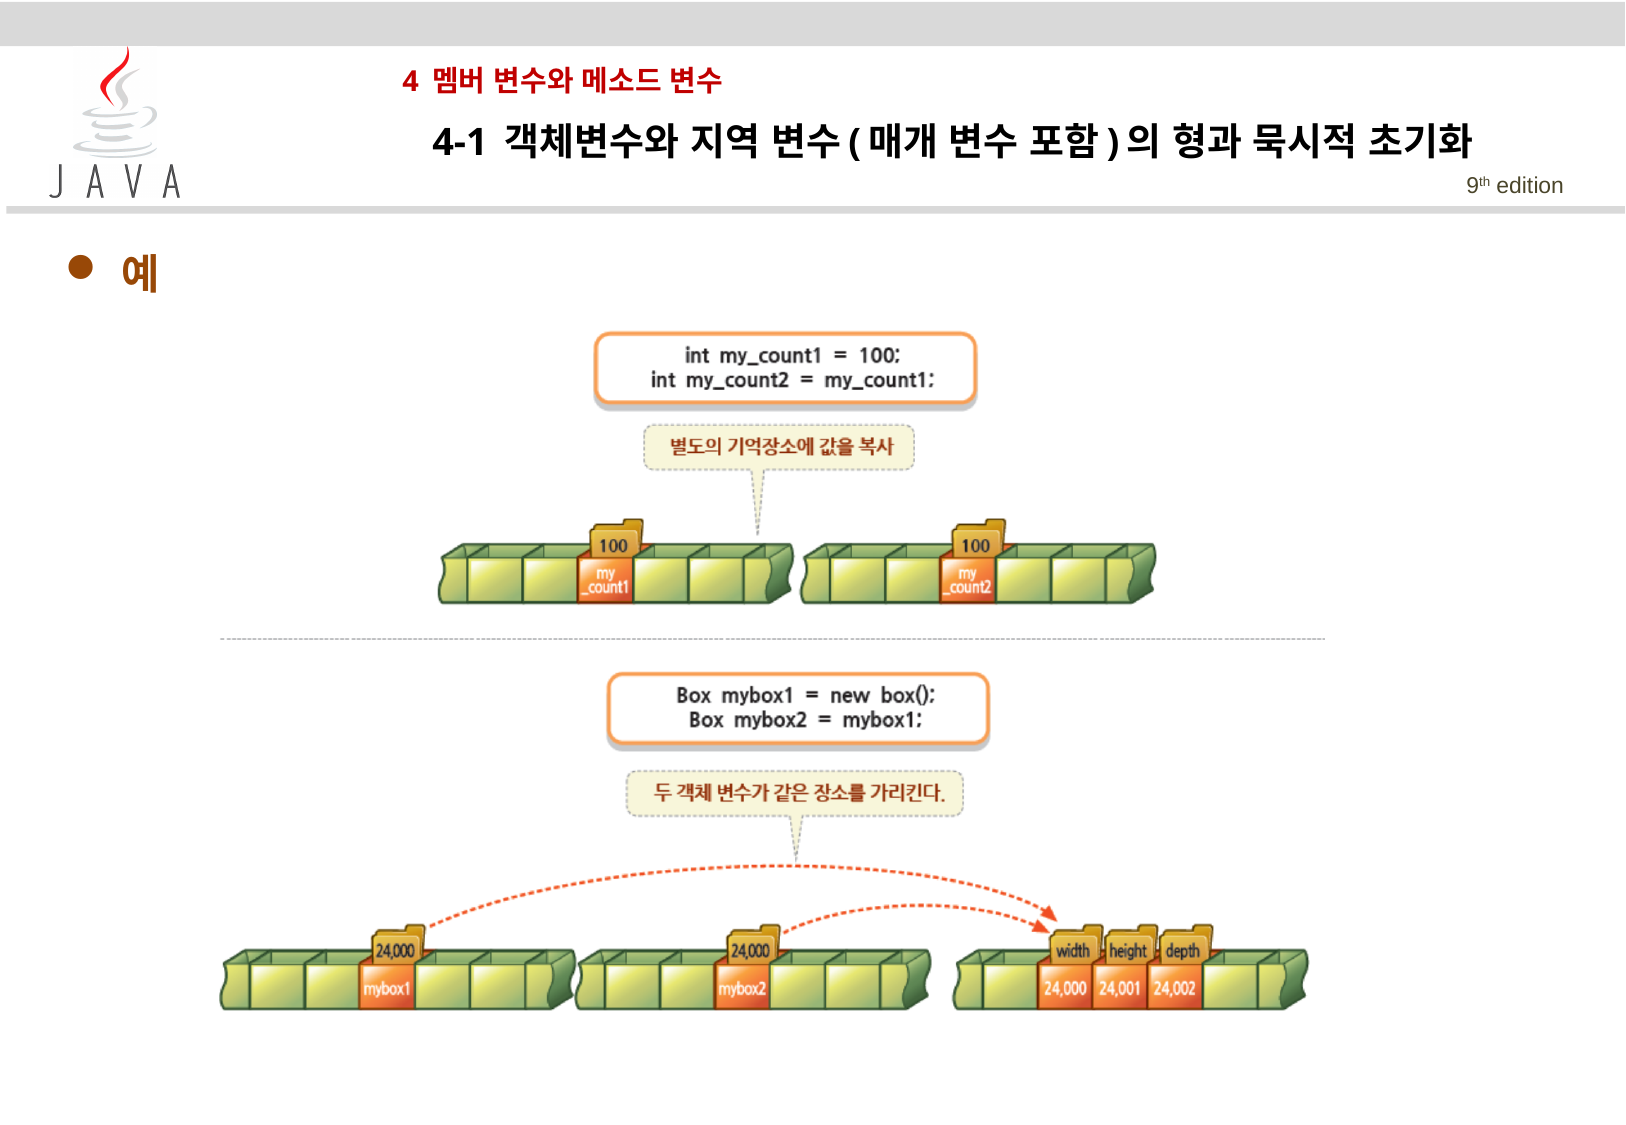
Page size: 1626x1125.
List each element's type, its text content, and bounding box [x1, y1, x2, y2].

list 4-1 객체변수와 지역 변수(매개 변수 포함)의 형과 묵시적 초기화 [387, 101, 1545, 171]
list 예 [48, 223, 1564, 1064]
title 4 멤버 변수와 메소드 변수 [387, 54, 1393, 105]
picture [49, 164, 180, 198]
picture [199, 289, 1326, 1037]
picture [73, 46, 157, 158]
